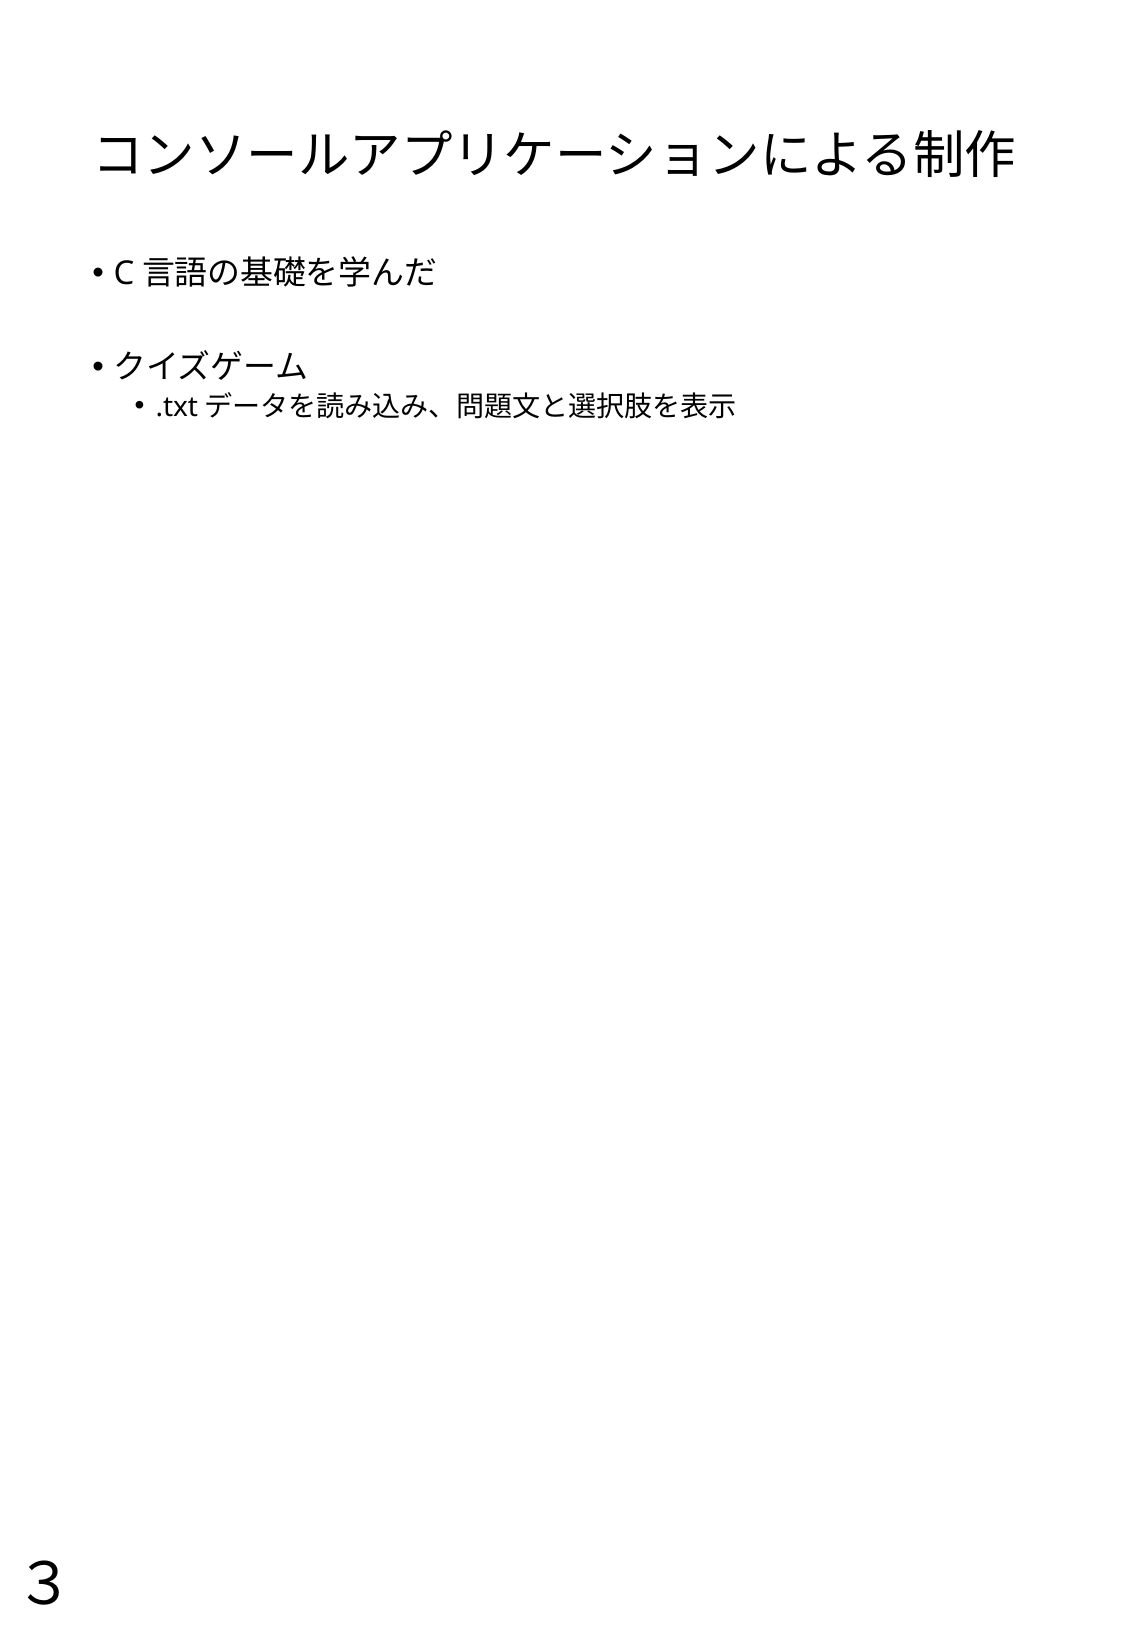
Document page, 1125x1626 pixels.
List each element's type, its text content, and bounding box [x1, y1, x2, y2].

text_box ３ [0, 1539, 89, 1624]
title コンソールアプリケーションによる制作 [77, 86, 1048, 229]
list C言語の基礎を学んだ クイズゲーム .txtデータを読み込み、問題文と選択肢を表示 [77, 248, 1048, 753]
